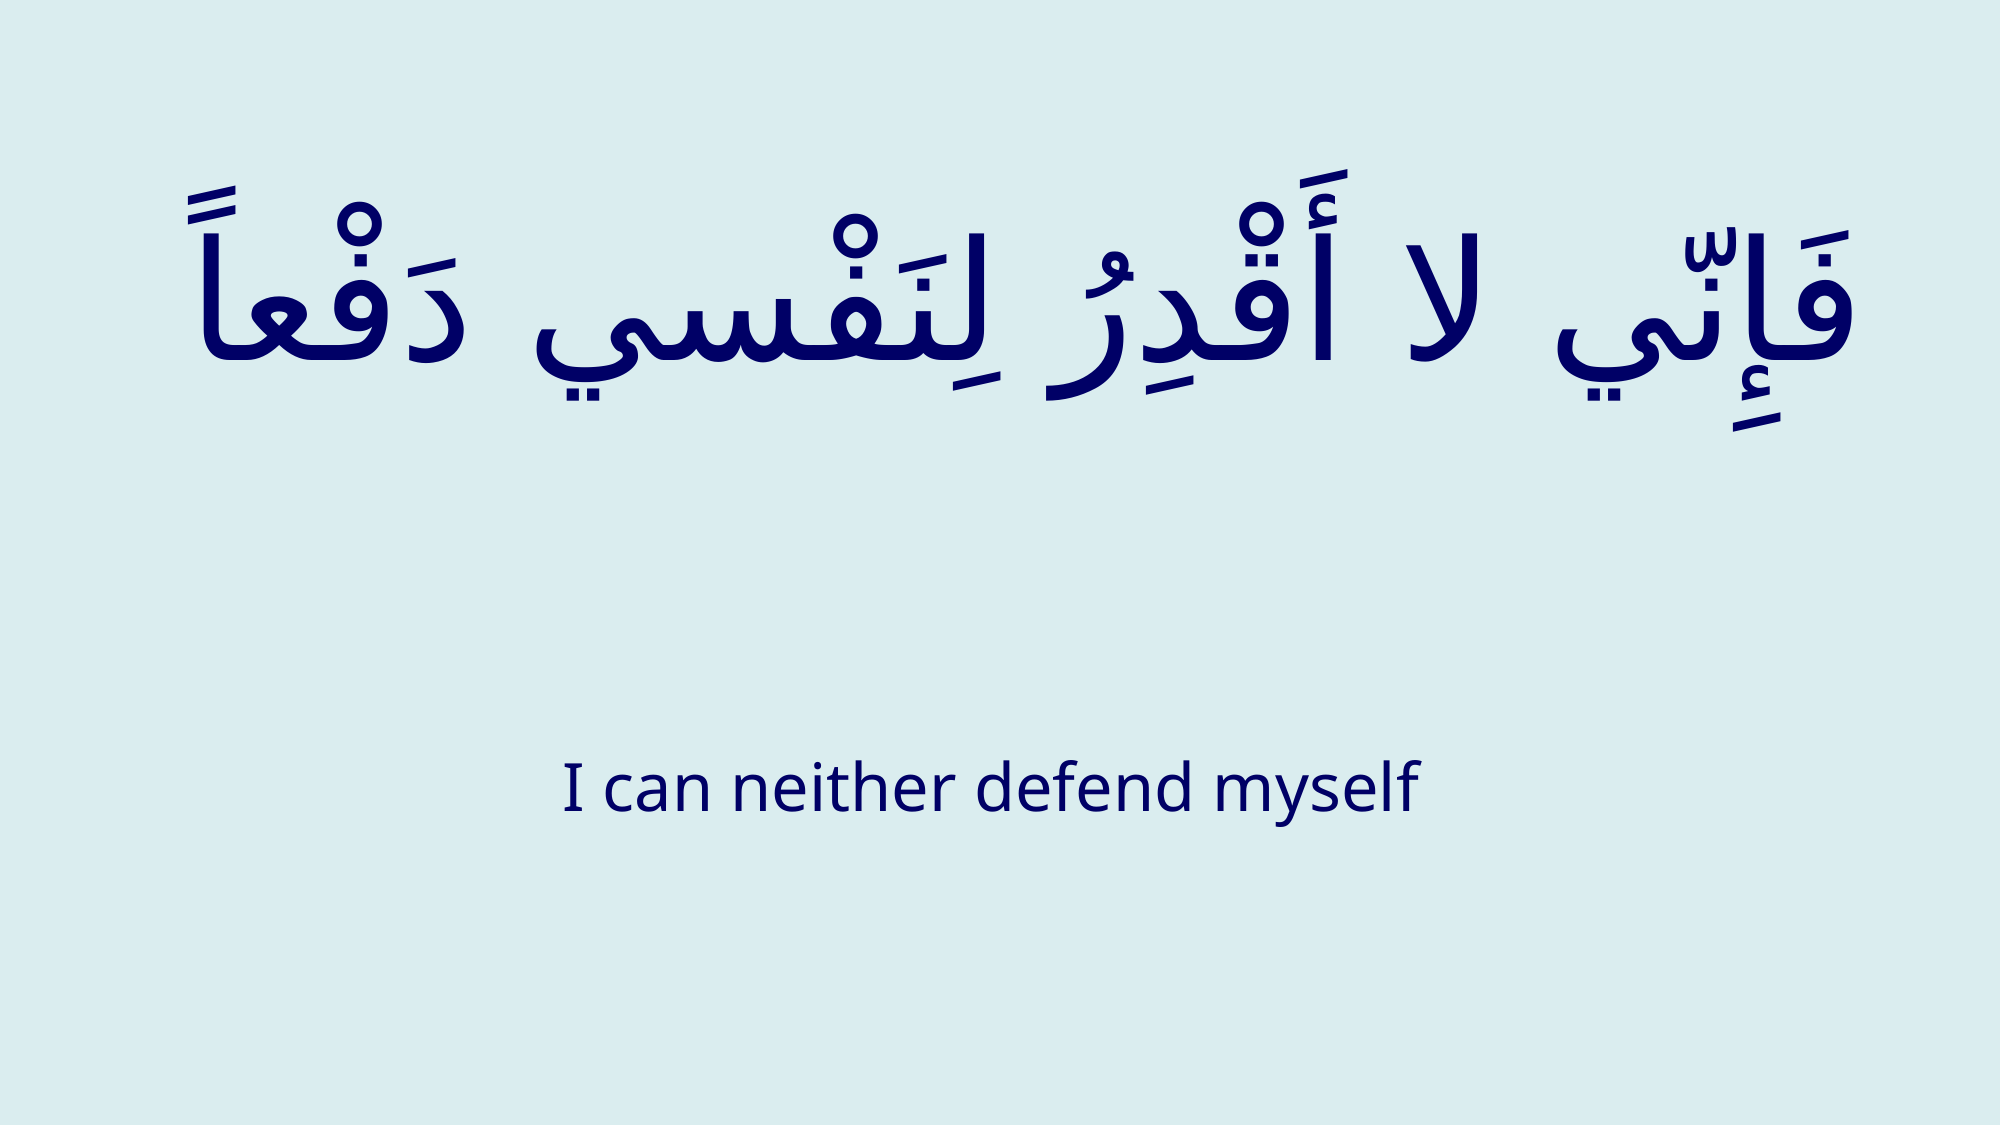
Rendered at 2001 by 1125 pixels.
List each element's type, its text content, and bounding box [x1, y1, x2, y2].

title فَإِنّي لا أَقْدِرُ لِنَفْسي دَفْعاً [0, 200, 2000, 388]
list I can neither defend myself [356, 737, 1644, 1125]
